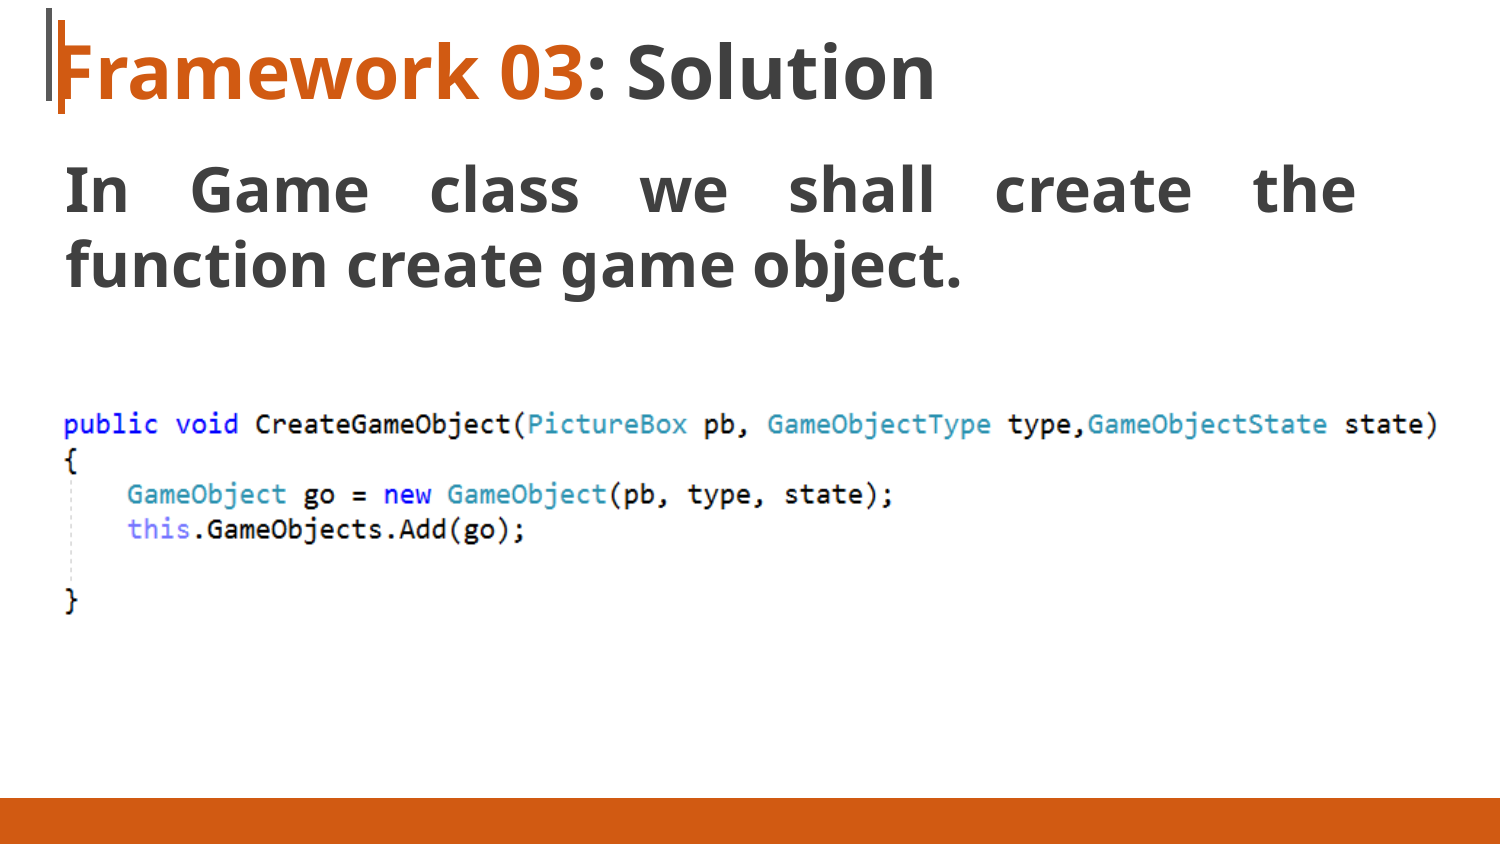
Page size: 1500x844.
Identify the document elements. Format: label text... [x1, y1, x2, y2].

picture [24, 402, 1476, 622]
text_box [0, 798, 1500, 844]
subtitle In Game class we shall create the function create game object. [50, 135, 1374, 379]
title Framework 03: Solution [0, 0, 1500, 130]
